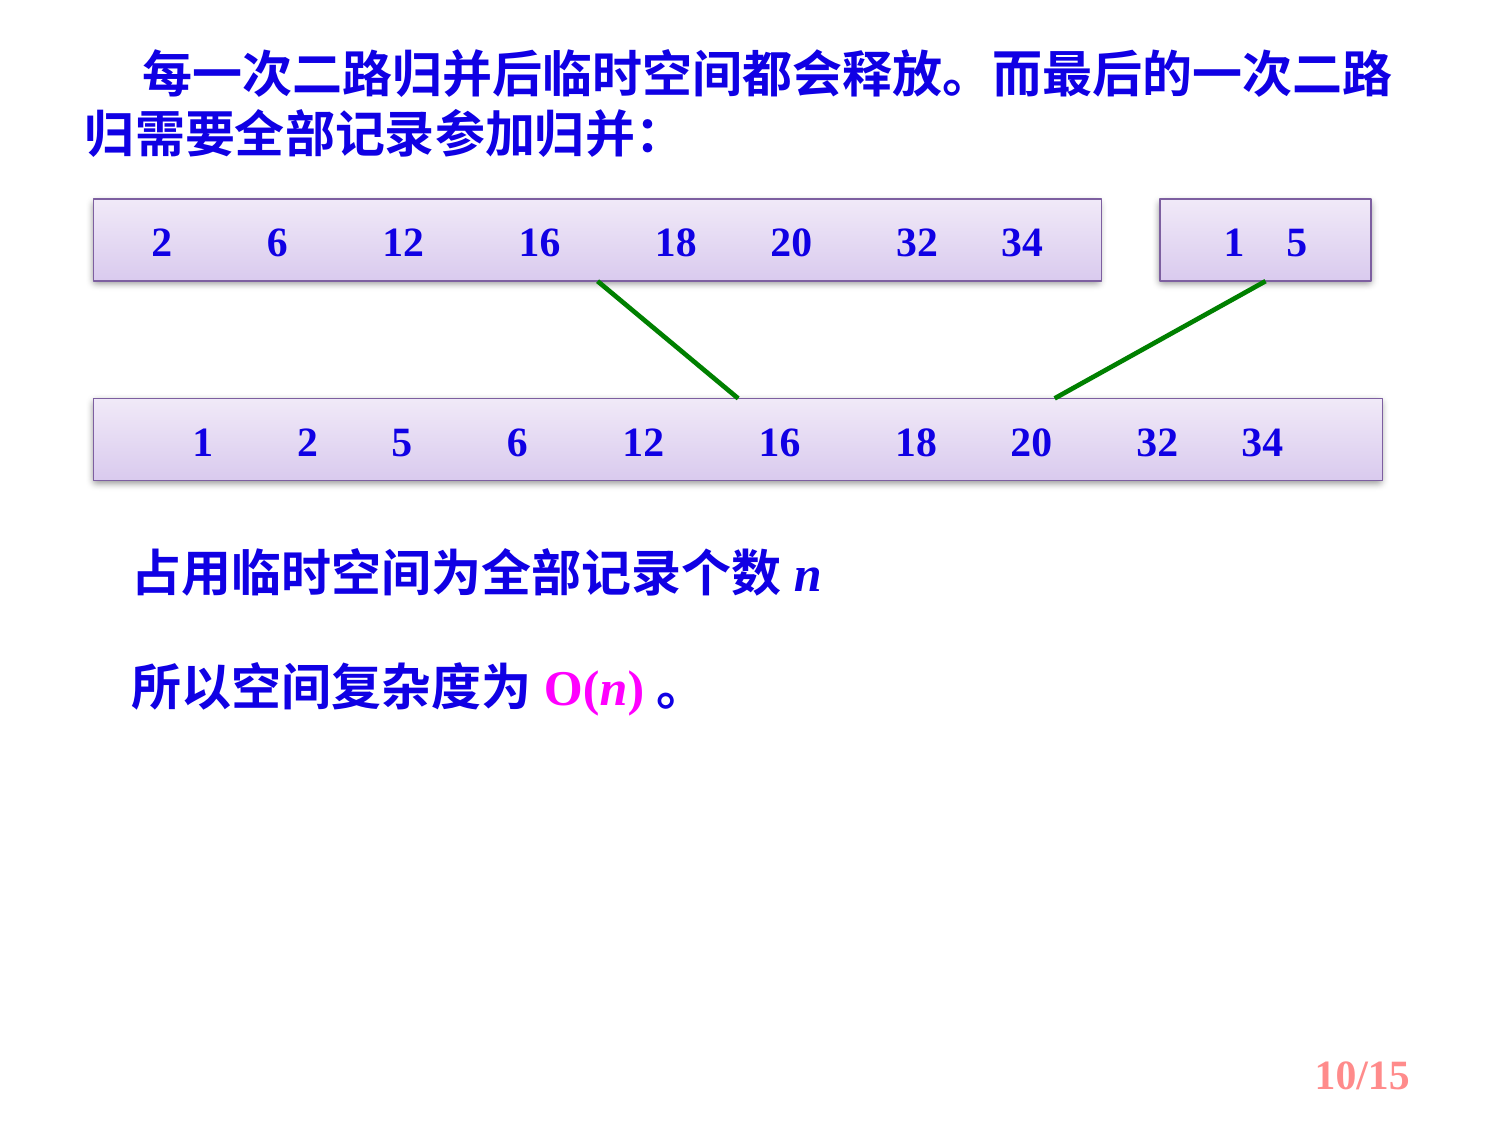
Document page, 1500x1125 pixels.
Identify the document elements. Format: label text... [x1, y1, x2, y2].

text_box 每一次二路归并后临时空间都会释放。而最后的一次二路归需要全部记录参加归并： [70, 35, 1418, 170]
slide_number 10/15 [1074, 1042, 1425, 1103]
text_box 占用临时空间为全部记录个数n [117, 533, 950, 609]
text_box 所以空间复杂度为Ο(n)。 [117, 632, 727, 723]
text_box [93, 198, 1383, 481]
